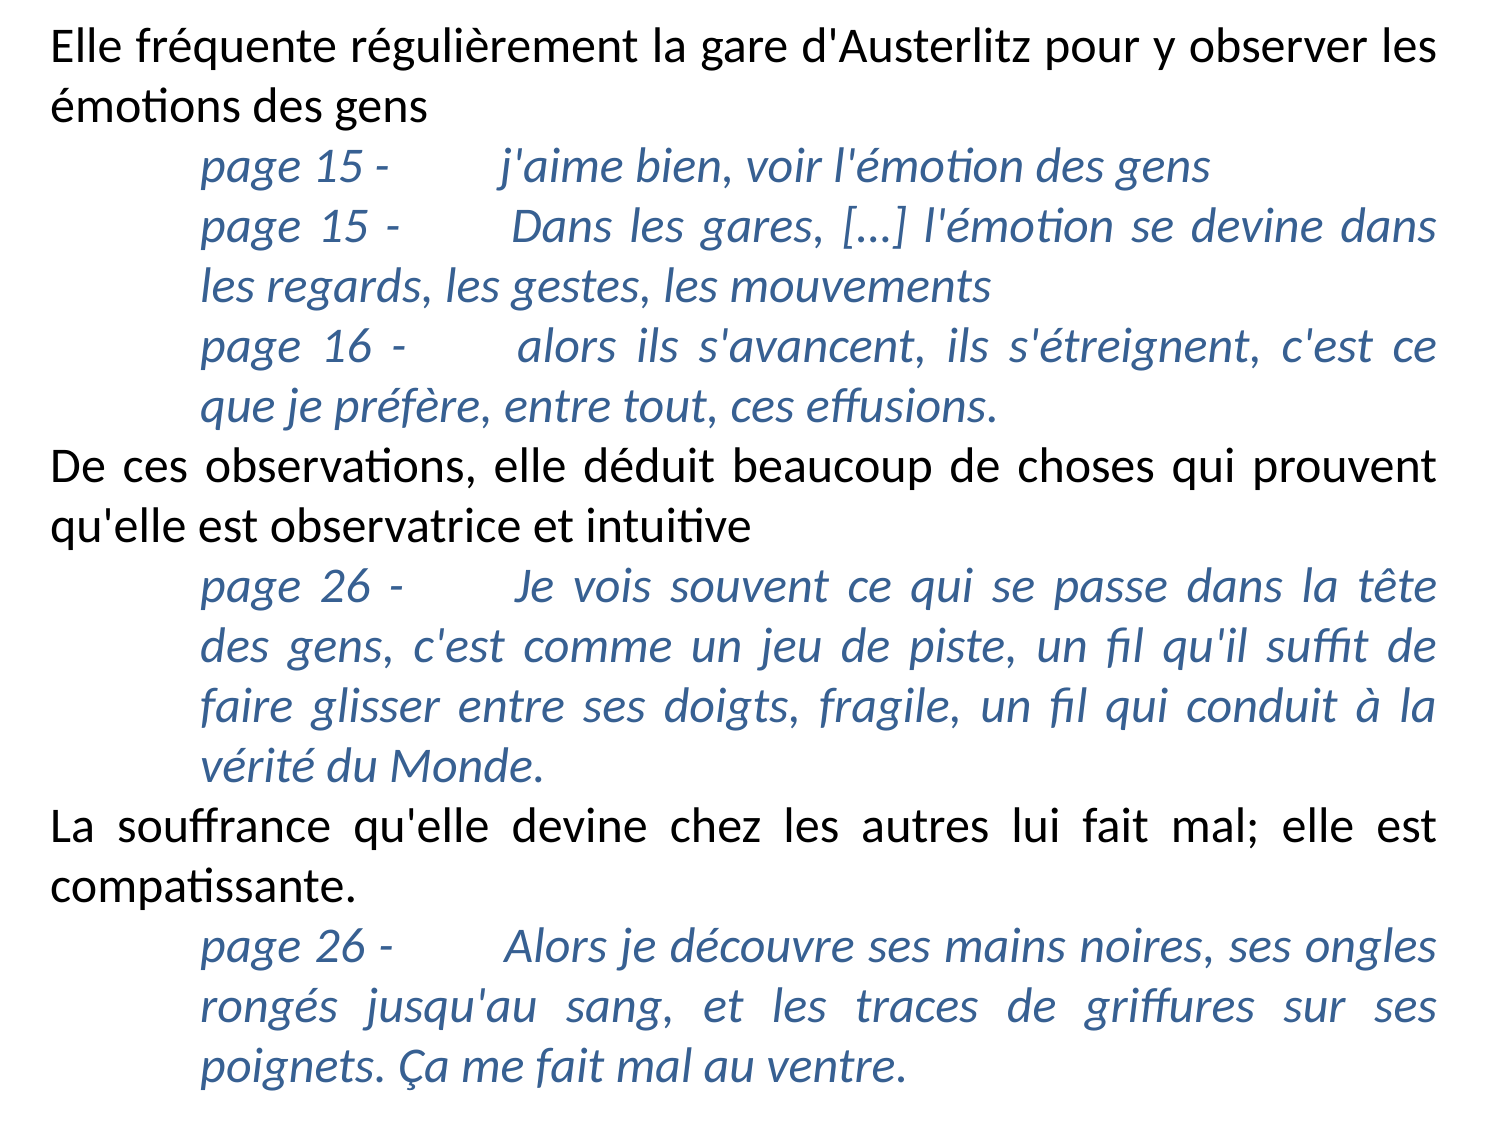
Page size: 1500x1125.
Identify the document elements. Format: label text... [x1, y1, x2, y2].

text_box Elle fréquente régulièrement la gare d'Austerlitz pour y observer les émotions des gens page 15 - j'aime bien, voir l'émotion des gens page 15 - Dans les gares, […] l'émotion se devine dans les regards, les gestes, les mouvements page 16 - alors ils s'avancent, ils s'étreignent, c'est ce que je préfère, entre tout, ces effusions. De ces observations, elle déduit beaucoup de choses qui prouvent qu'elle est observatrice et intuitive page 26 - Je vois souvent ce qui se passe dans la tête des gens, c'est comme un jeu de piste, un fil qu'il suffit de faire glisser entre ses doigts, fragile, un fil qui conduit à la vérité du Monde. La souffrance qu'elle devine chez les autres lui fait mal; elle est compatissante. page 26 - Alors je découvre ses mains noires, ses ongles rongés jusqu'au sang, et les traces de griffures sur ses poignets. Ça me fait mal au ventre. [35, 5, 1454, 1101]
